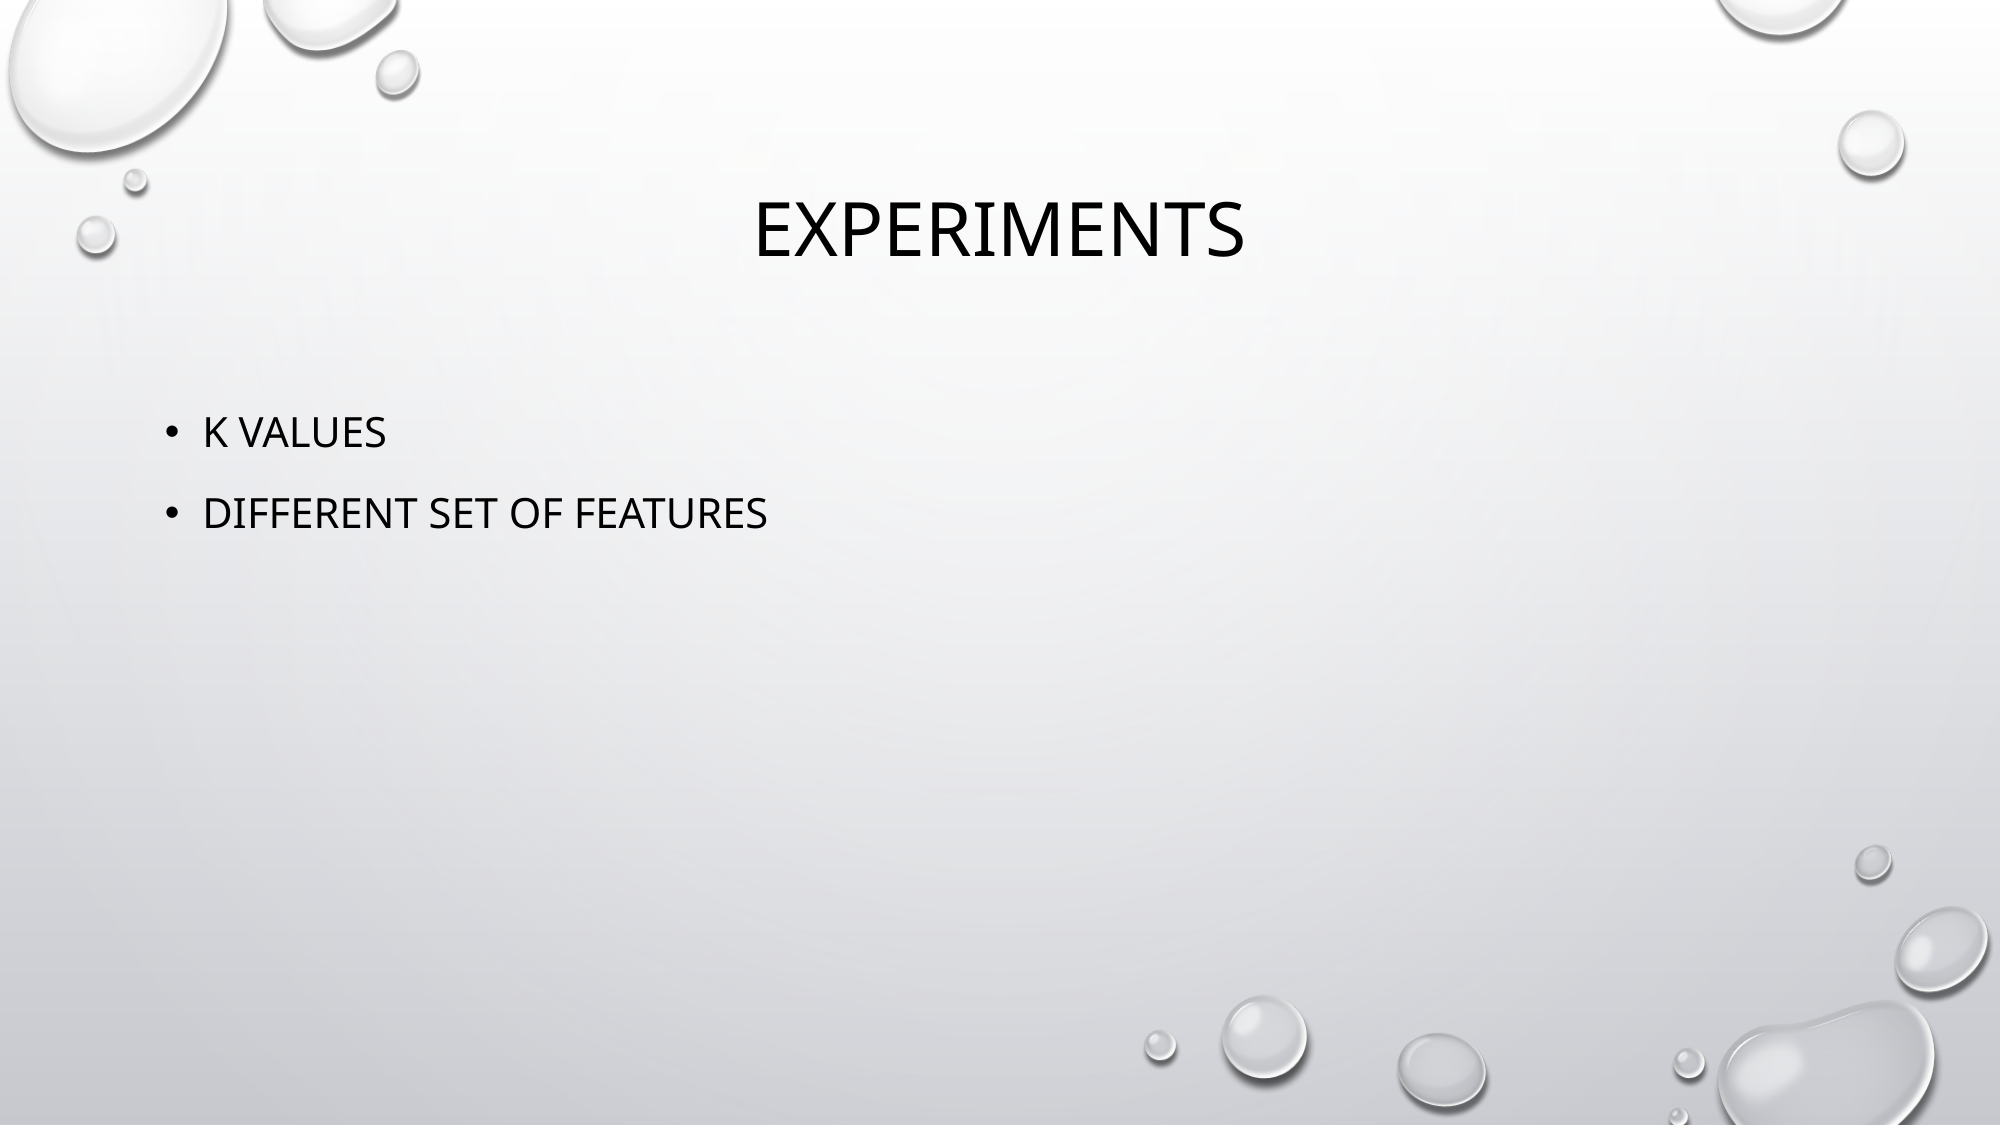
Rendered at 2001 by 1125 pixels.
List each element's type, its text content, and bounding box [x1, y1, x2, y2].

picture [0, 0, 2000, 1125]
list K values Different set of features [149, 388, 1850, 950]
title Experiments [149, 101, 1851, 364]
